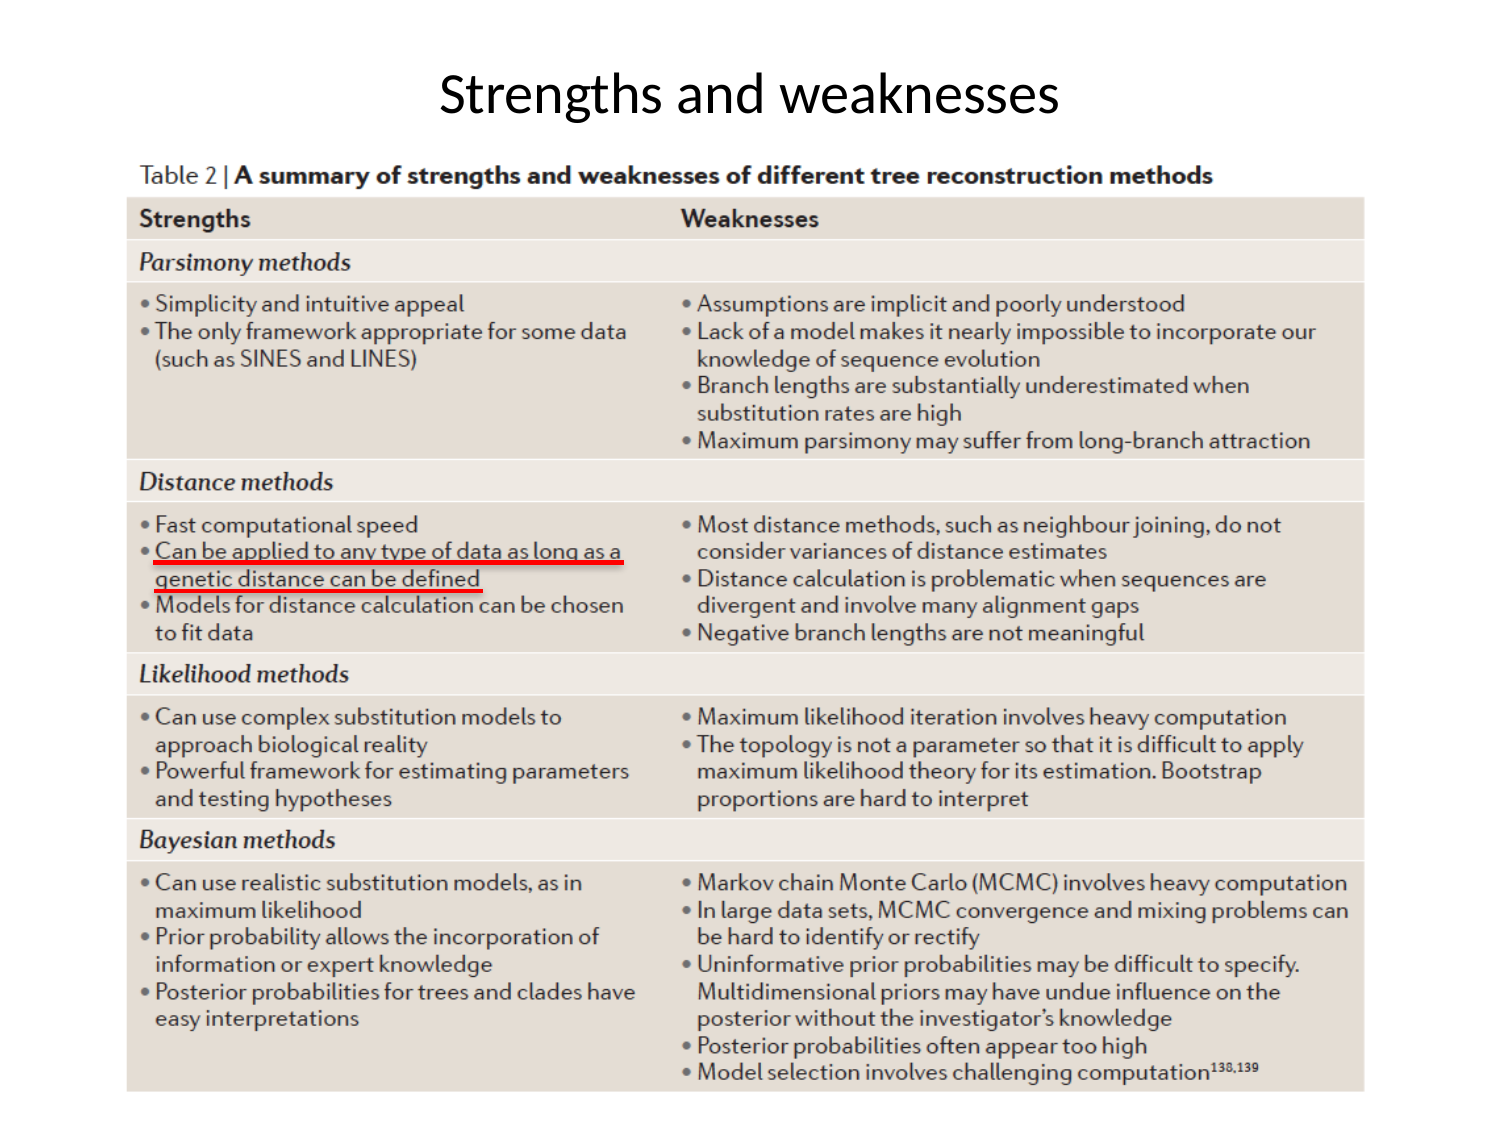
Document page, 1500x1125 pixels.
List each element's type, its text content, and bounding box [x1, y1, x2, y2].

title Strengths and weaknesses [75, 45, 1425, 135]
picture [122, 155, 1370, 1097]
